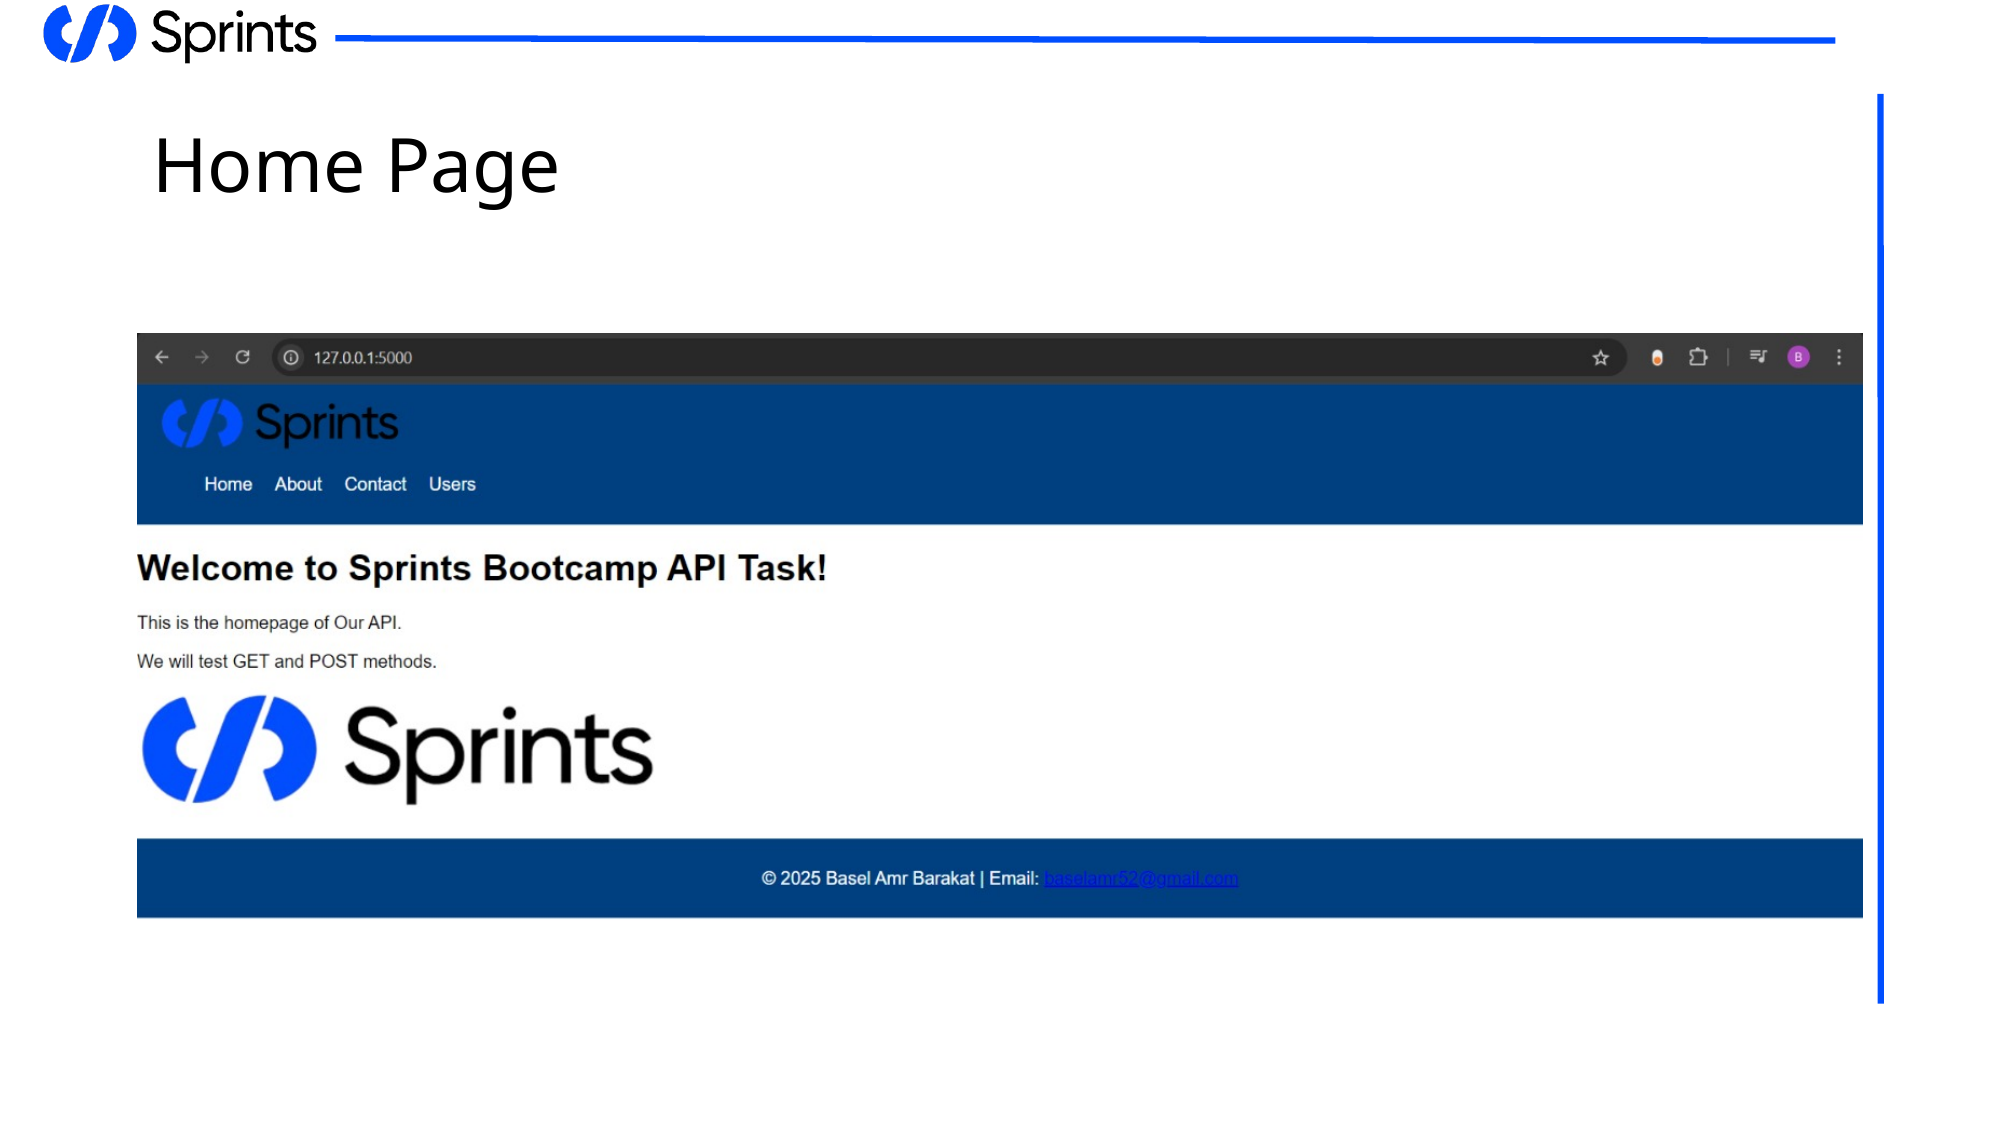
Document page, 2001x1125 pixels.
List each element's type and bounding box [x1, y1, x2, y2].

text_box [40, 1, 1881, 1004]
